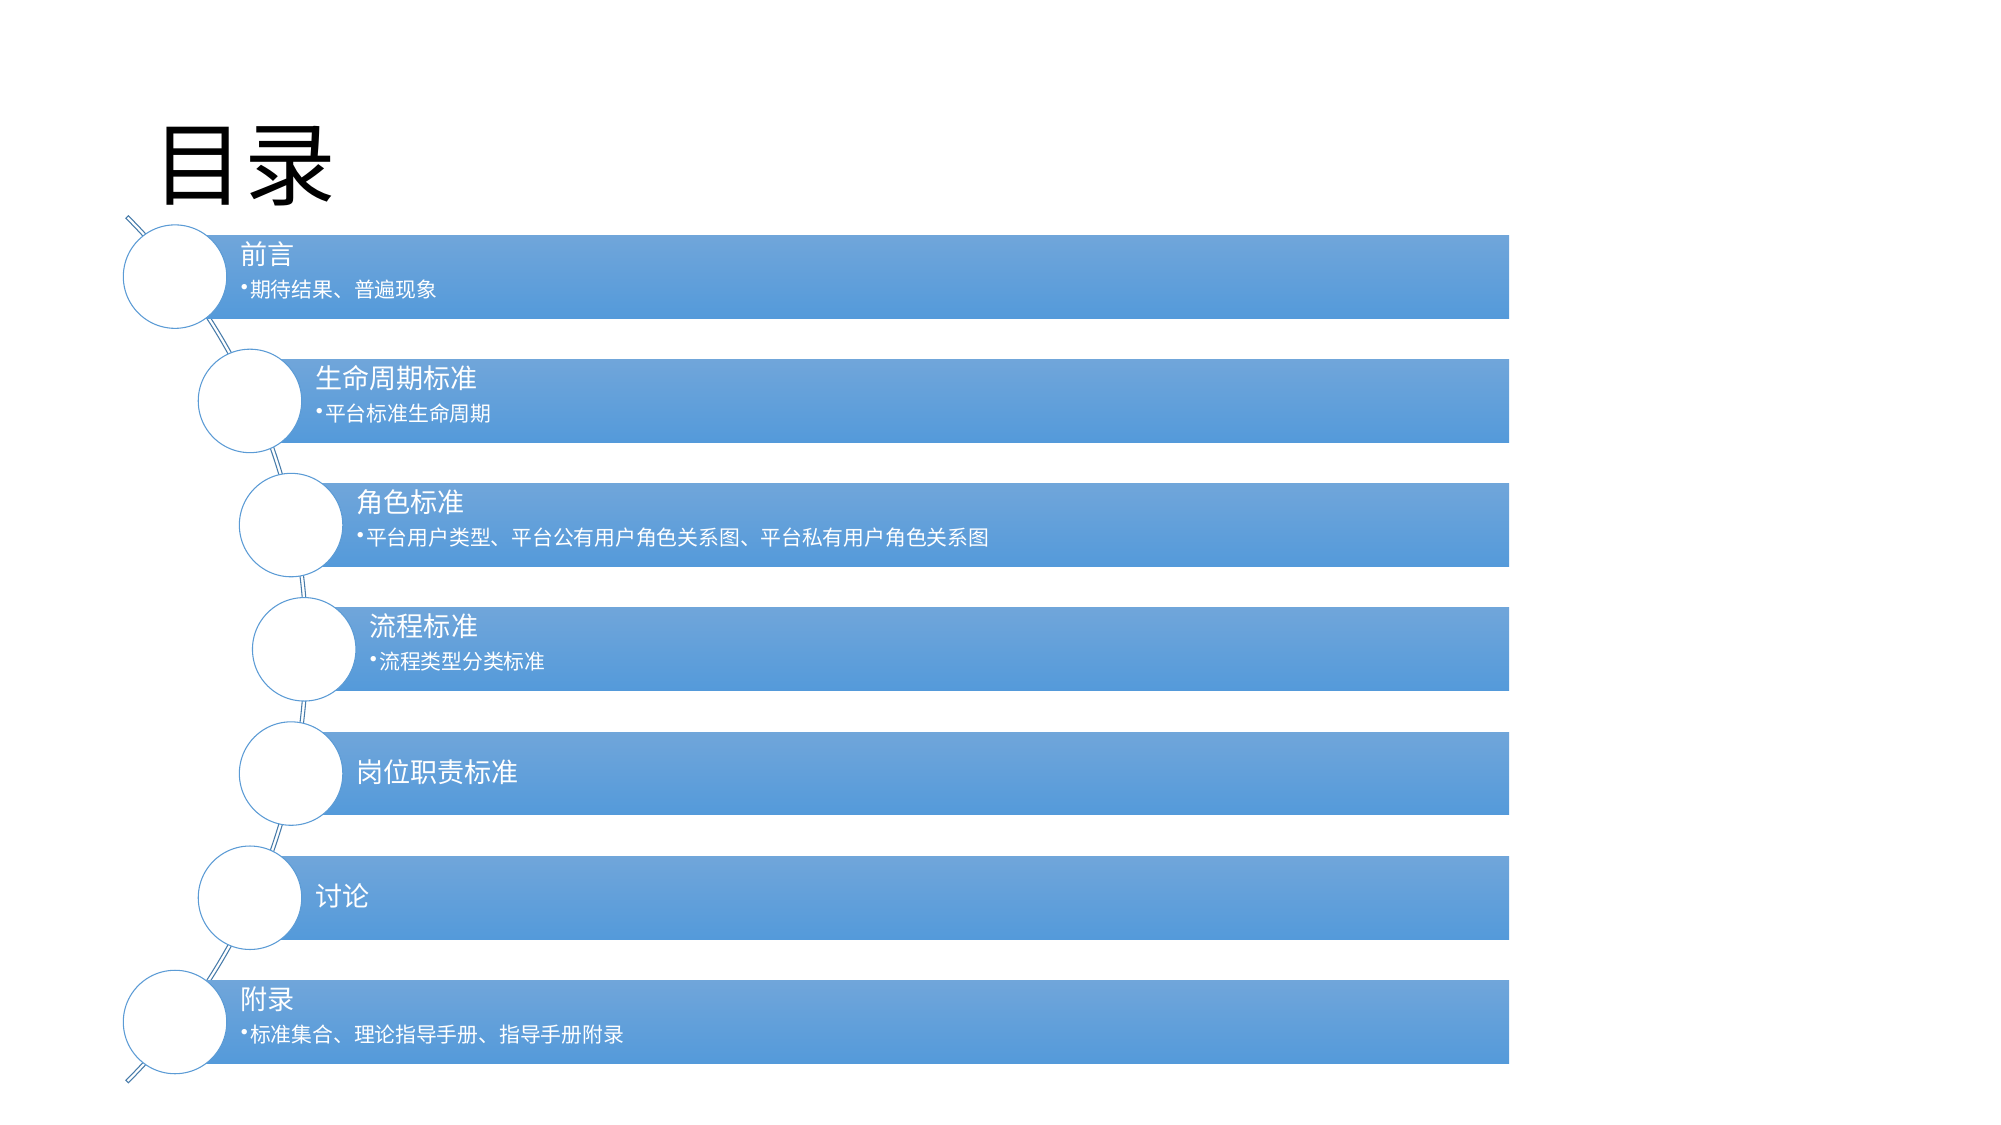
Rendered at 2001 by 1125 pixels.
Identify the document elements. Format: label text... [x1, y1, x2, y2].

title 目录 [137, 59, 1863, 278]
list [111, 193, 1522, 1105]
